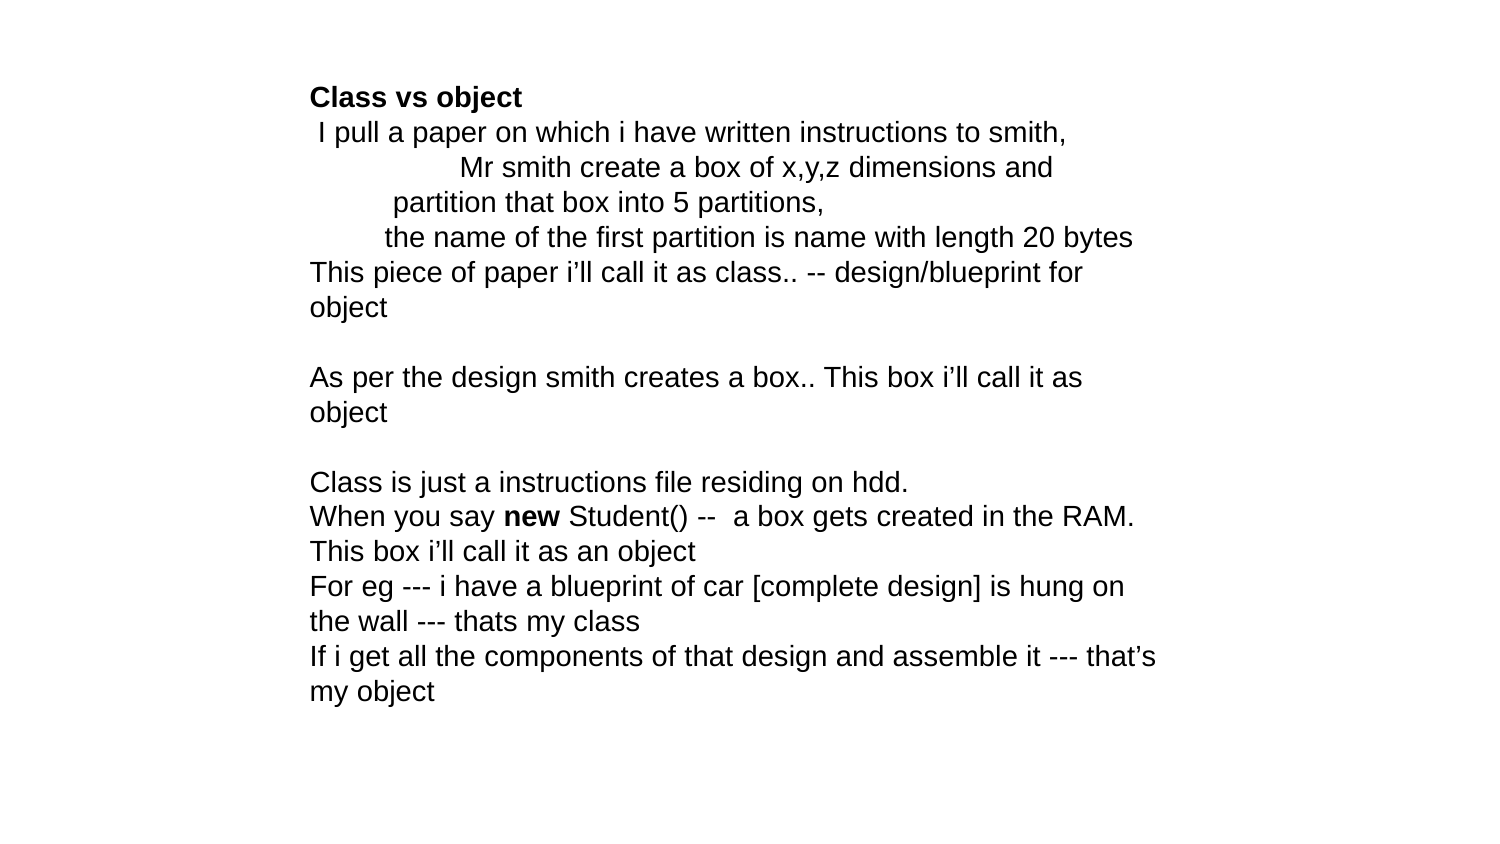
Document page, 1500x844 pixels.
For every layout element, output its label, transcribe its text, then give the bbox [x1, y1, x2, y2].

text_box Class vs object I pull a paper on which i have written instructions to smith, Mr smith create a box of x,y,z dimensions and partition that box into 5 partitions, the name of the first partition is name with length 20 bytes This piece of paper i’ll call it as class.. -- design/blueprint for object As per the design smith creates a box.. This box i’ll call it as object Class is just a instructions file residing on hdd. When you say new Student() -- a box gets created in the RAM. This box i’ll call it as an object For eg --- i have a blueprint of car [complete design] is hung on the wall --- thats my class If i get all the components of that design and assemble it --- that’s my object [294, 63, 1184, 667]
